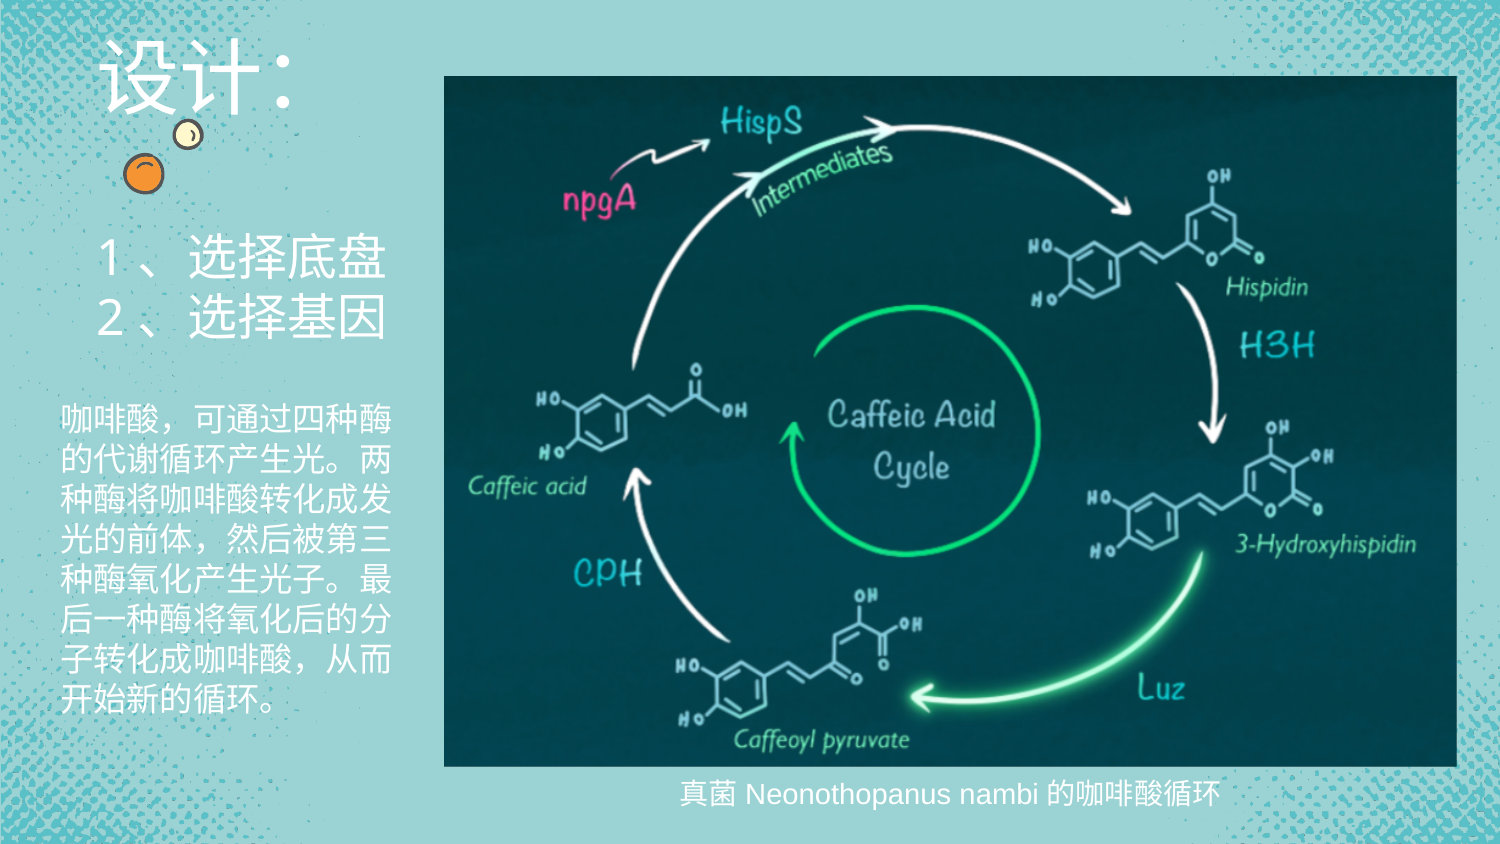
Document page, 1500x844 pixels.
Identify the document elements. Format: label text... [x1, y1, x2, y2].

text_box 咖啡酸，可通过四种酶的代谢循环产生光。两种酶将咖啡酸转化成发光的前体，然后被第三种酶氧化产生光子。最后一种酶将氧化后的分子转化成咖啡酸，从而开始新的循环。 [45, 391, 424, 726]
picture [1, 0, 1500, 844]
text_box 设计： 1、选择底盘 2、选择基因 [81, 18, 1428, 413]
text_box 真菌Neonothopanus nambi的咖啡酸循环 [664, 776, 1237, 818]
